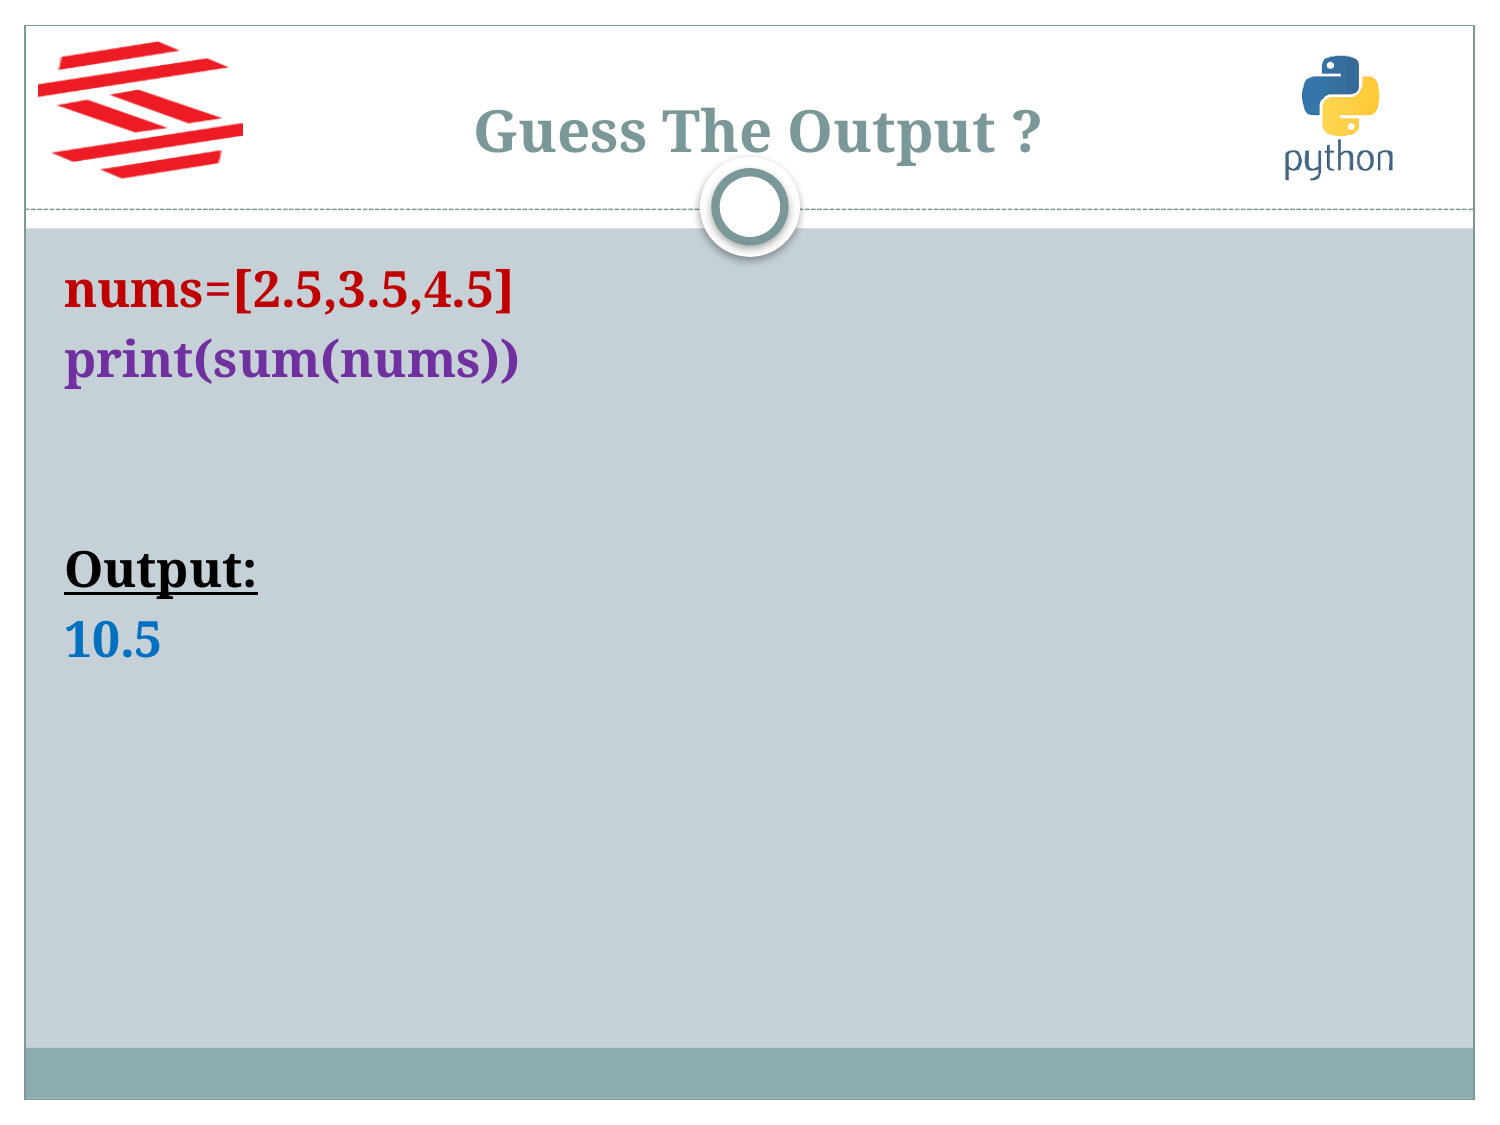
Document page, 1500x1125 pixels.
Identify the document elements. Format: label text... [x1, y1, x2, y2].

title Guess The Output ? [248, 46, 1459, 172]
picture [1206, 53, 1471, 186]
list nums=[2.5,3.5,4.5] print(sum(nums)) Output: 10.5 [49, 250, 1445, 1047]
picture [37, 40, 243, 185]
